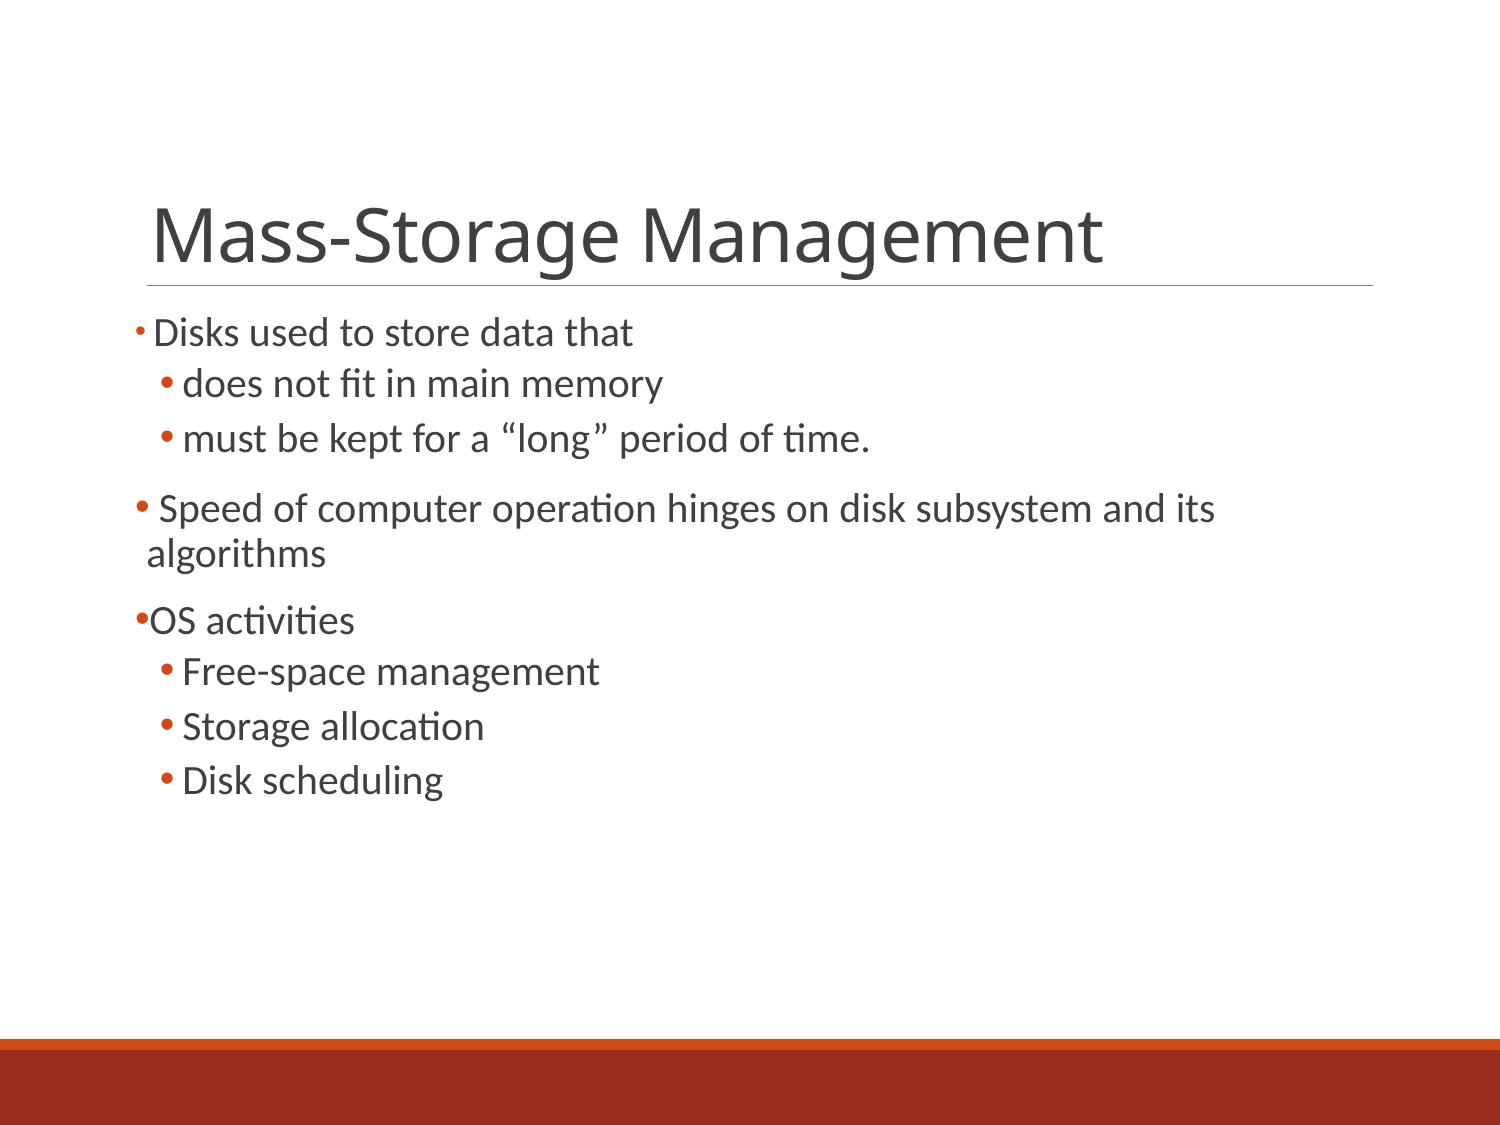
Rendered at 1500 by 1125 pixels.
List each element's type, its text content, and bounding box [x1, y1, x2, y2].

list Disks used to store data that does not fit in main memory must be kept for a “long” period of time. Speed of computer operation hinges on disk subsystem and its algorithms OS activities Free-space management Storage allocation Disk scheduling [135, 302, 1373, 963]
title Mass-Storage Management [135, 47, 1373, 285]
